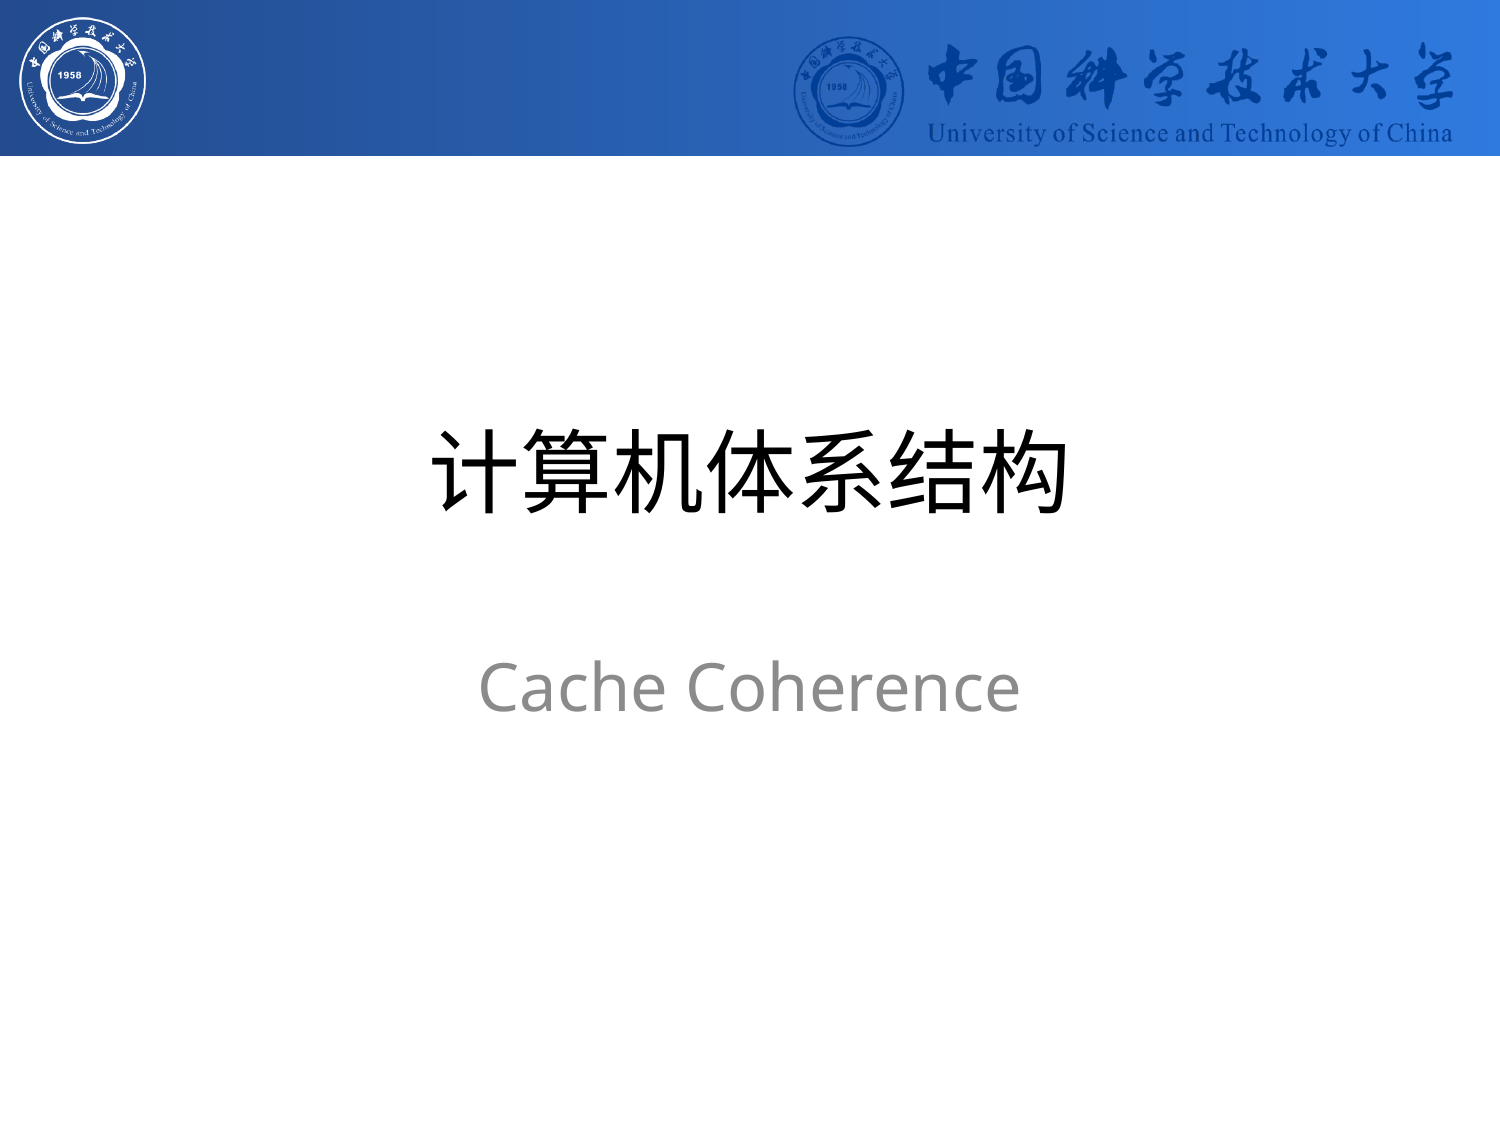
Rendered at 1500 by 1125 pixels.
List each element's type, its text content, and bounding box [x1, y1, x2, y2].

picture [793, 36, 1453, 147]
picture [19, 17, 146, 144]
title 计算机体系结构 [112, 349, 1388, 591]
subtitle Cache Coherence [225, 637, 1275, 925]
